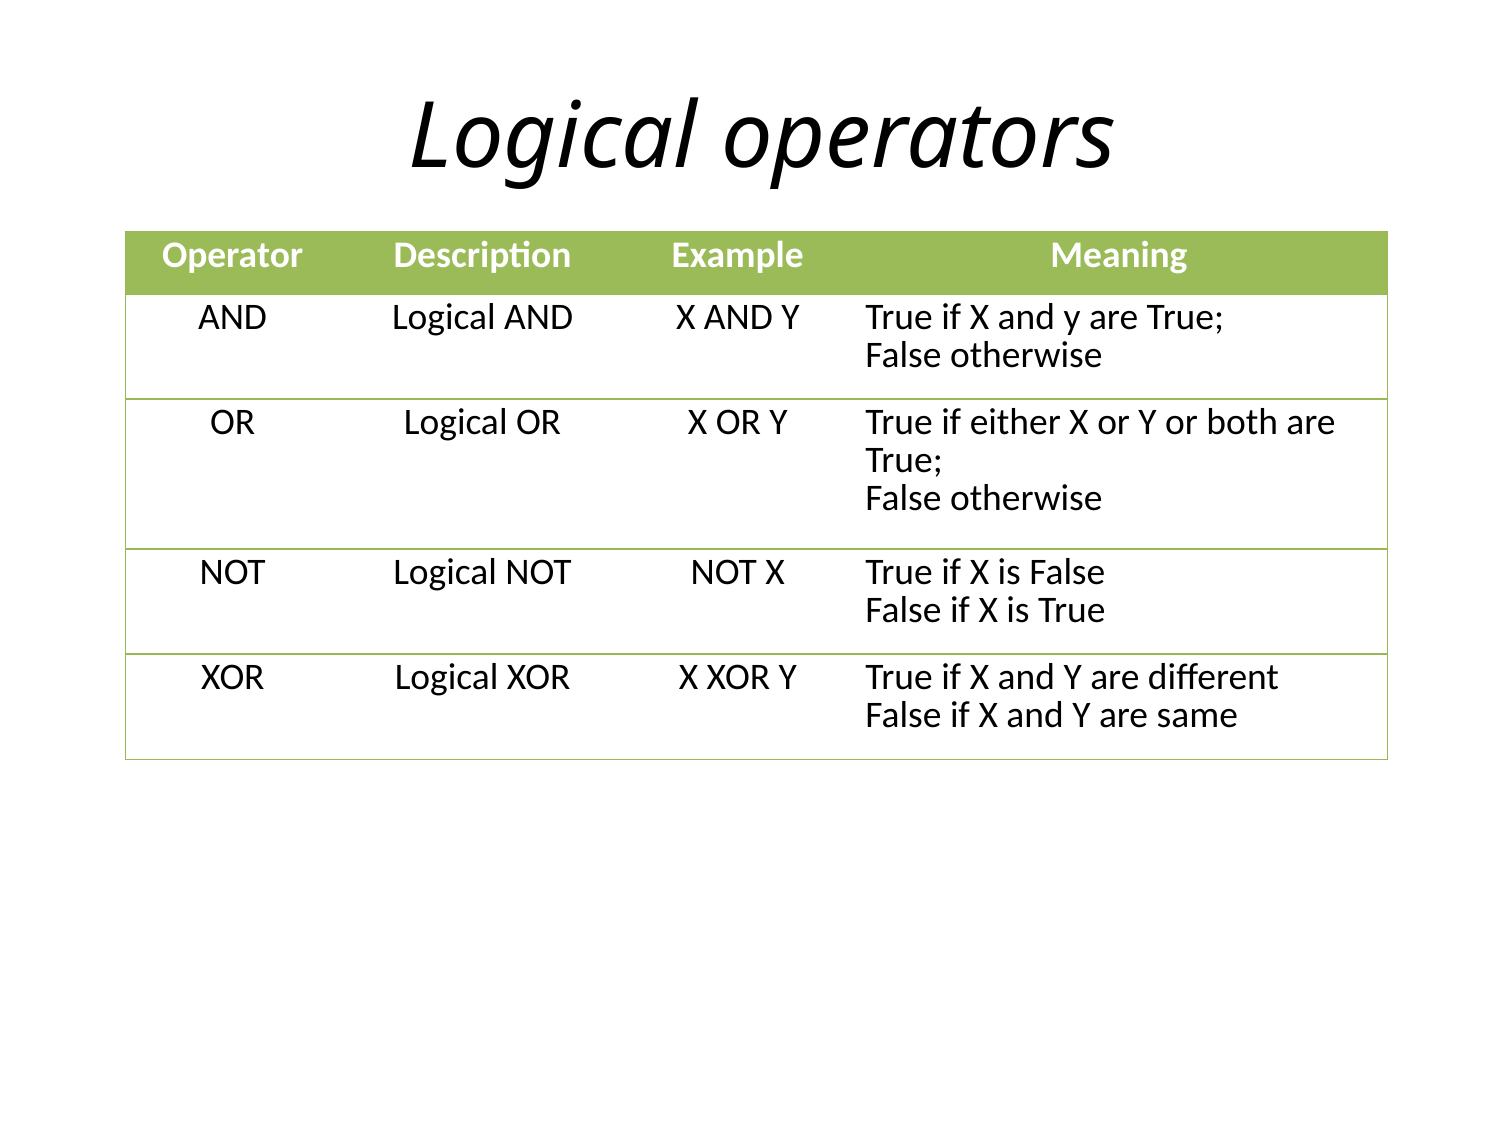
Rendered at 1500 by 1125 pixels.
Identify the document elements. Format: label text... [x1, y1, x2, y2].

table_header Example [625, 232, 850, 294]
table_cell XOR [126, 655, 340, 759]
table_cell Logical XOR [340, 655, 625, 759]
table_cell True if X and Y are different False if X and Y are same [850, 655, 1387, 759]
table_cell True if either X or Y or both are True; False otherwise [850, 400, 1387, 548]
table_cell AND [126, 295, 340, 398]
table_cell NOT [126, 550, 340, 653]
table_cell OR [126, 400, 340, 548]
table_header Description [340, 232, 625, 294]
table_cell X OR Y [625, 400, 850, 548]
table_cell Logical AND [340, 295, 625, 398]
table_header Operator [126, 232, 340, 294]
table_cell X AND Y [625, 295, 850, 398]
table_cell NOT X [625, 550, 850, 653]
title Logical operators [137, 18, 1388, 231]
table_header Meaning [850, 232, 1387, 294]
table_cell X XOR Y [625, 655, 850, 759]
table_cell True if X is False False if X is True [850, 550, 1387, 653]
table_cell Logical NOT [340, 550, 625, 653]
table_cell Logical OR [340, 400, 625, 548]
table_cell True if X and y are True; False otherwise [850, 295, 1387, 398]
